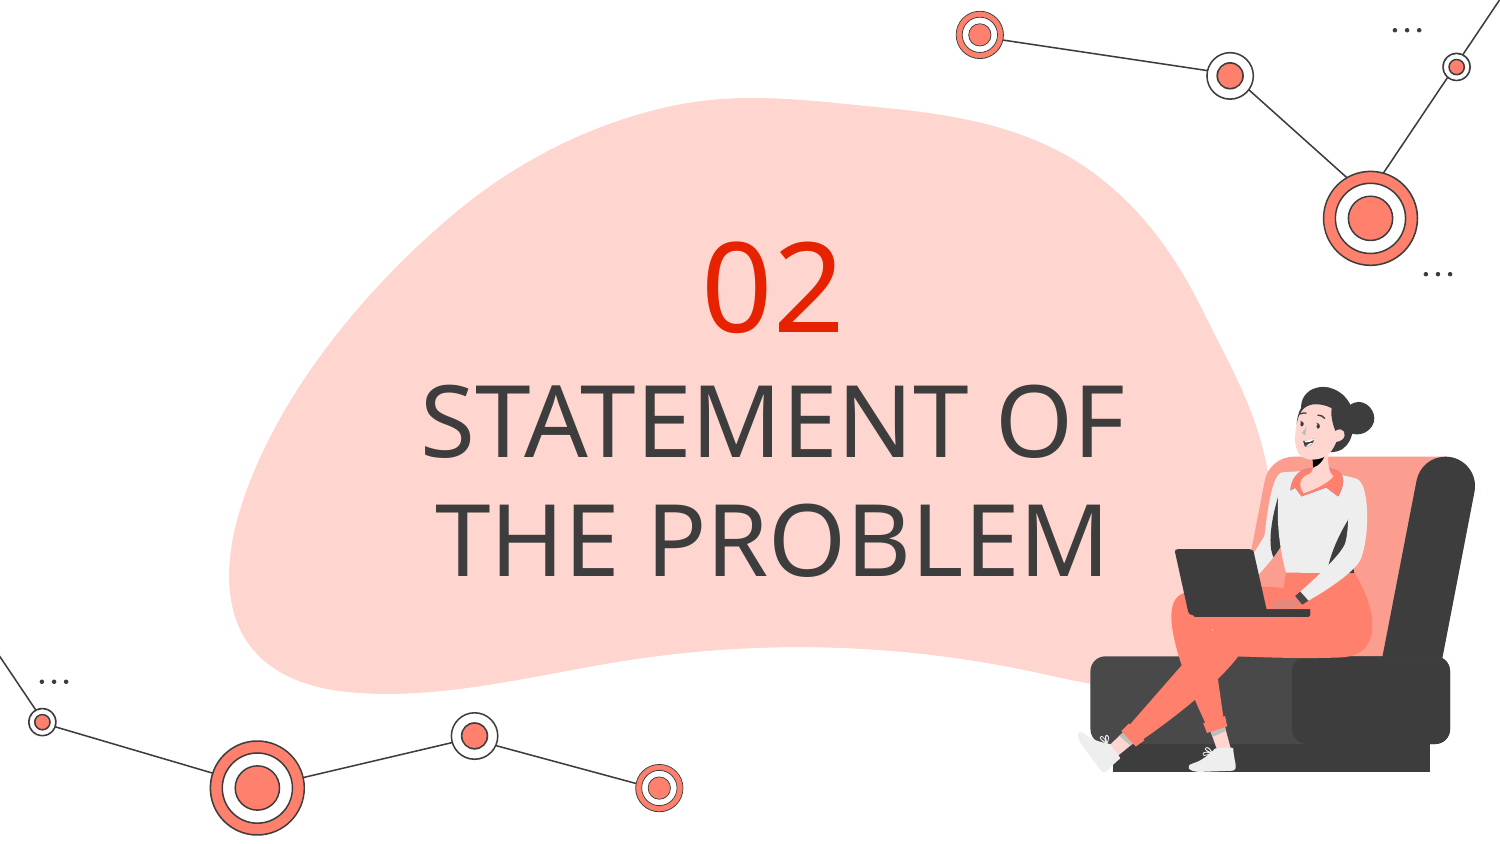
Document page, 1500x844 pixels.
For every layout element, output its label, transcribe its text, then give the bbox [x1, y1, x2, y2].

title 02 STATEMENT OF THE PROBLEM [326, 71, 1221, 844]
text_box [1076, 386, 1479, 773]
